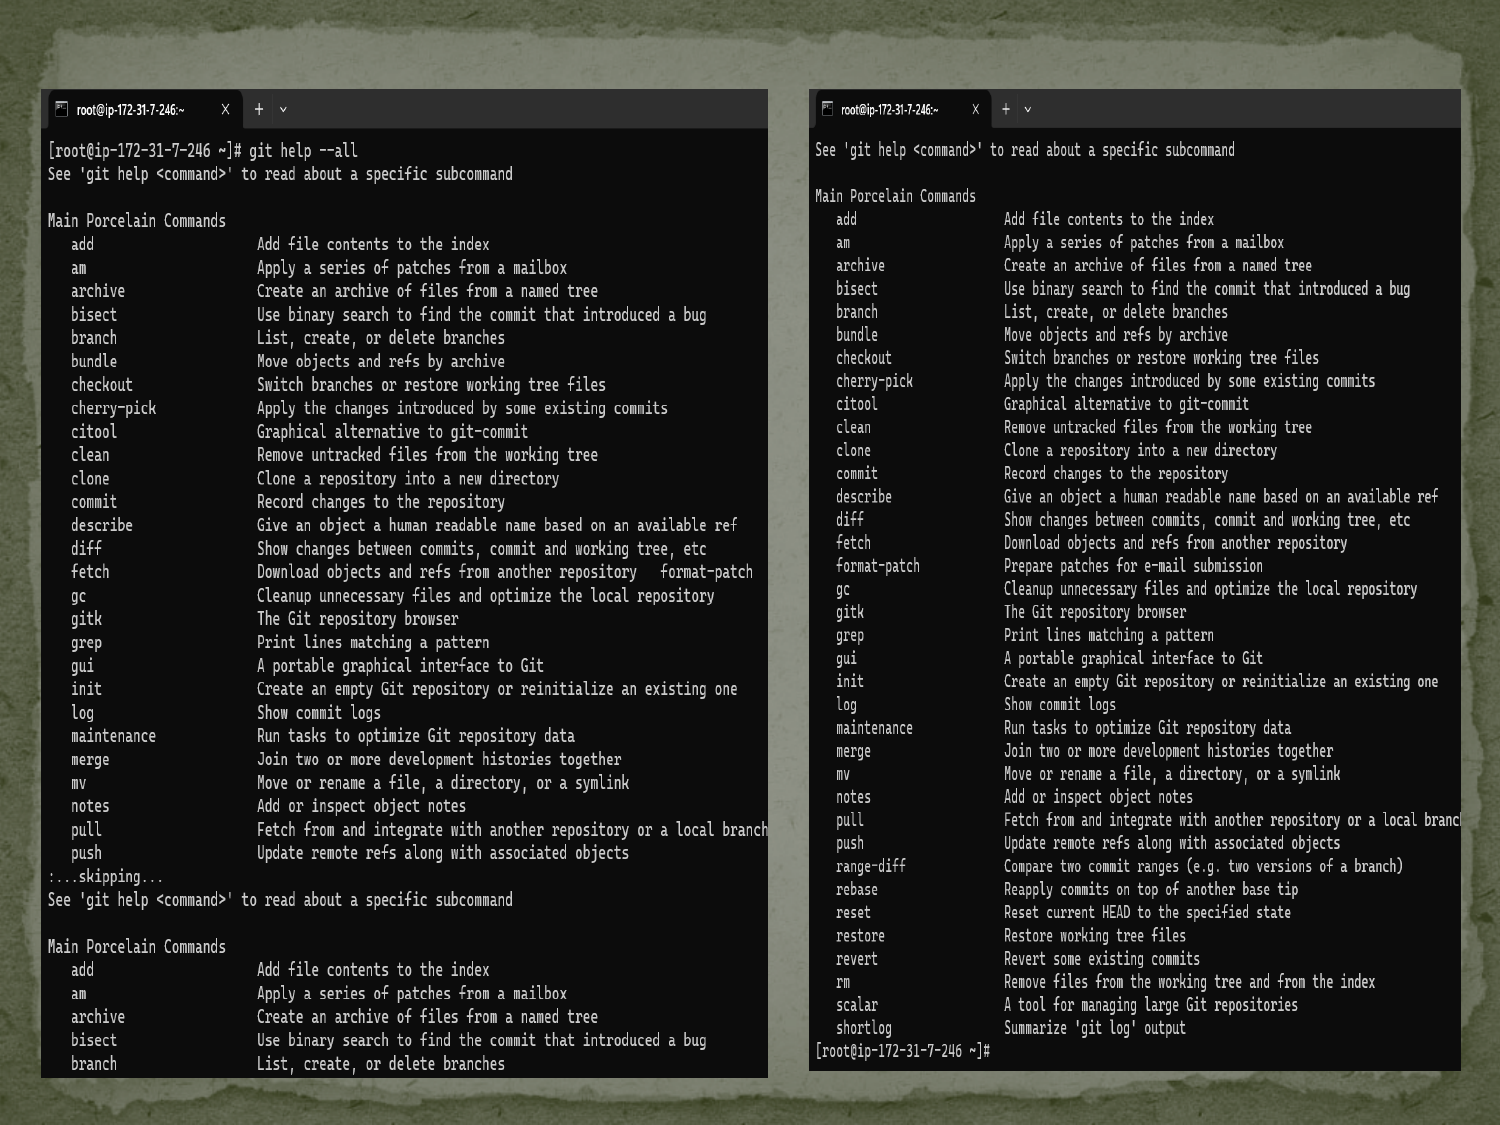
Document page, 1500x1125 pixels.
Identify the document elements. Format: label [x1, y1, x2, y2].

picture [41, 89, 768, 1078]
picture [809, 89, 1461, 1071]
